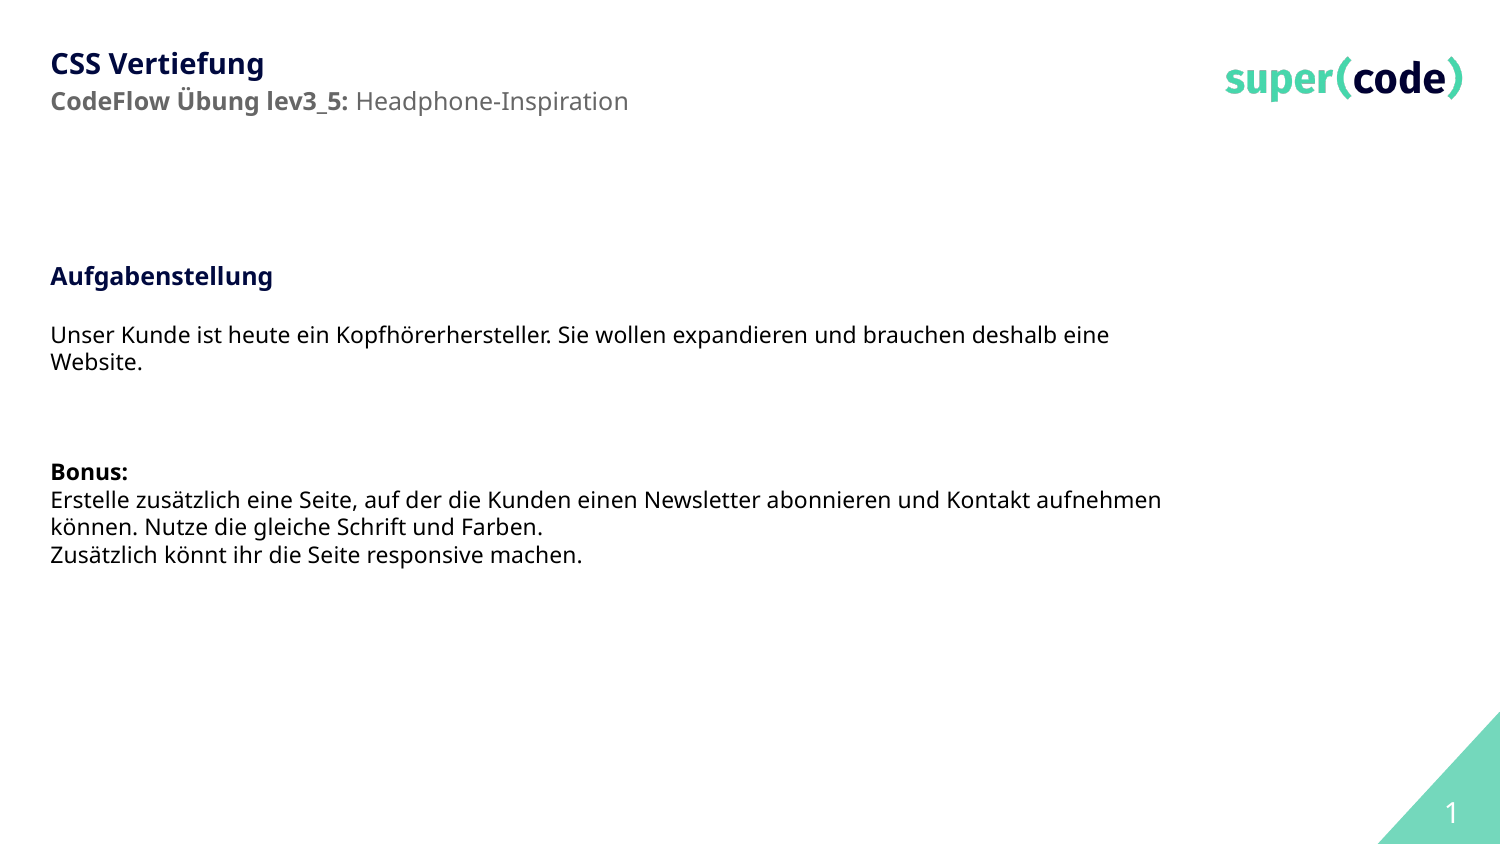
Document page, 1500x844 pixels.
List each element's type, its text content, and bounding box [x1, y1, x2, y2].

text_box 1 [1378, 712, 1500, 844]
text_box Aufgabenstellung Unser Kunde ist heute ein Kopfhörerhersteller. Sie wollen expandieren und brauchen deshalb eine Website. Bonus: Erstelle zusätzlich eine Seite, auf der die Kunden einen Newsletter abonnieren und Kontakt aufnehmen können. Nutze die gleiche Schrift und Farben. Zusätzlich könnt ihr die Seite responsive machen. [35, 245, 1207, 713]
picture [1224, 53, 1466, 105]
title CSS Vertiefung CodeFlow Übung lev3_5: Headphone-Inspiration [35, 30, 1107, 128]
